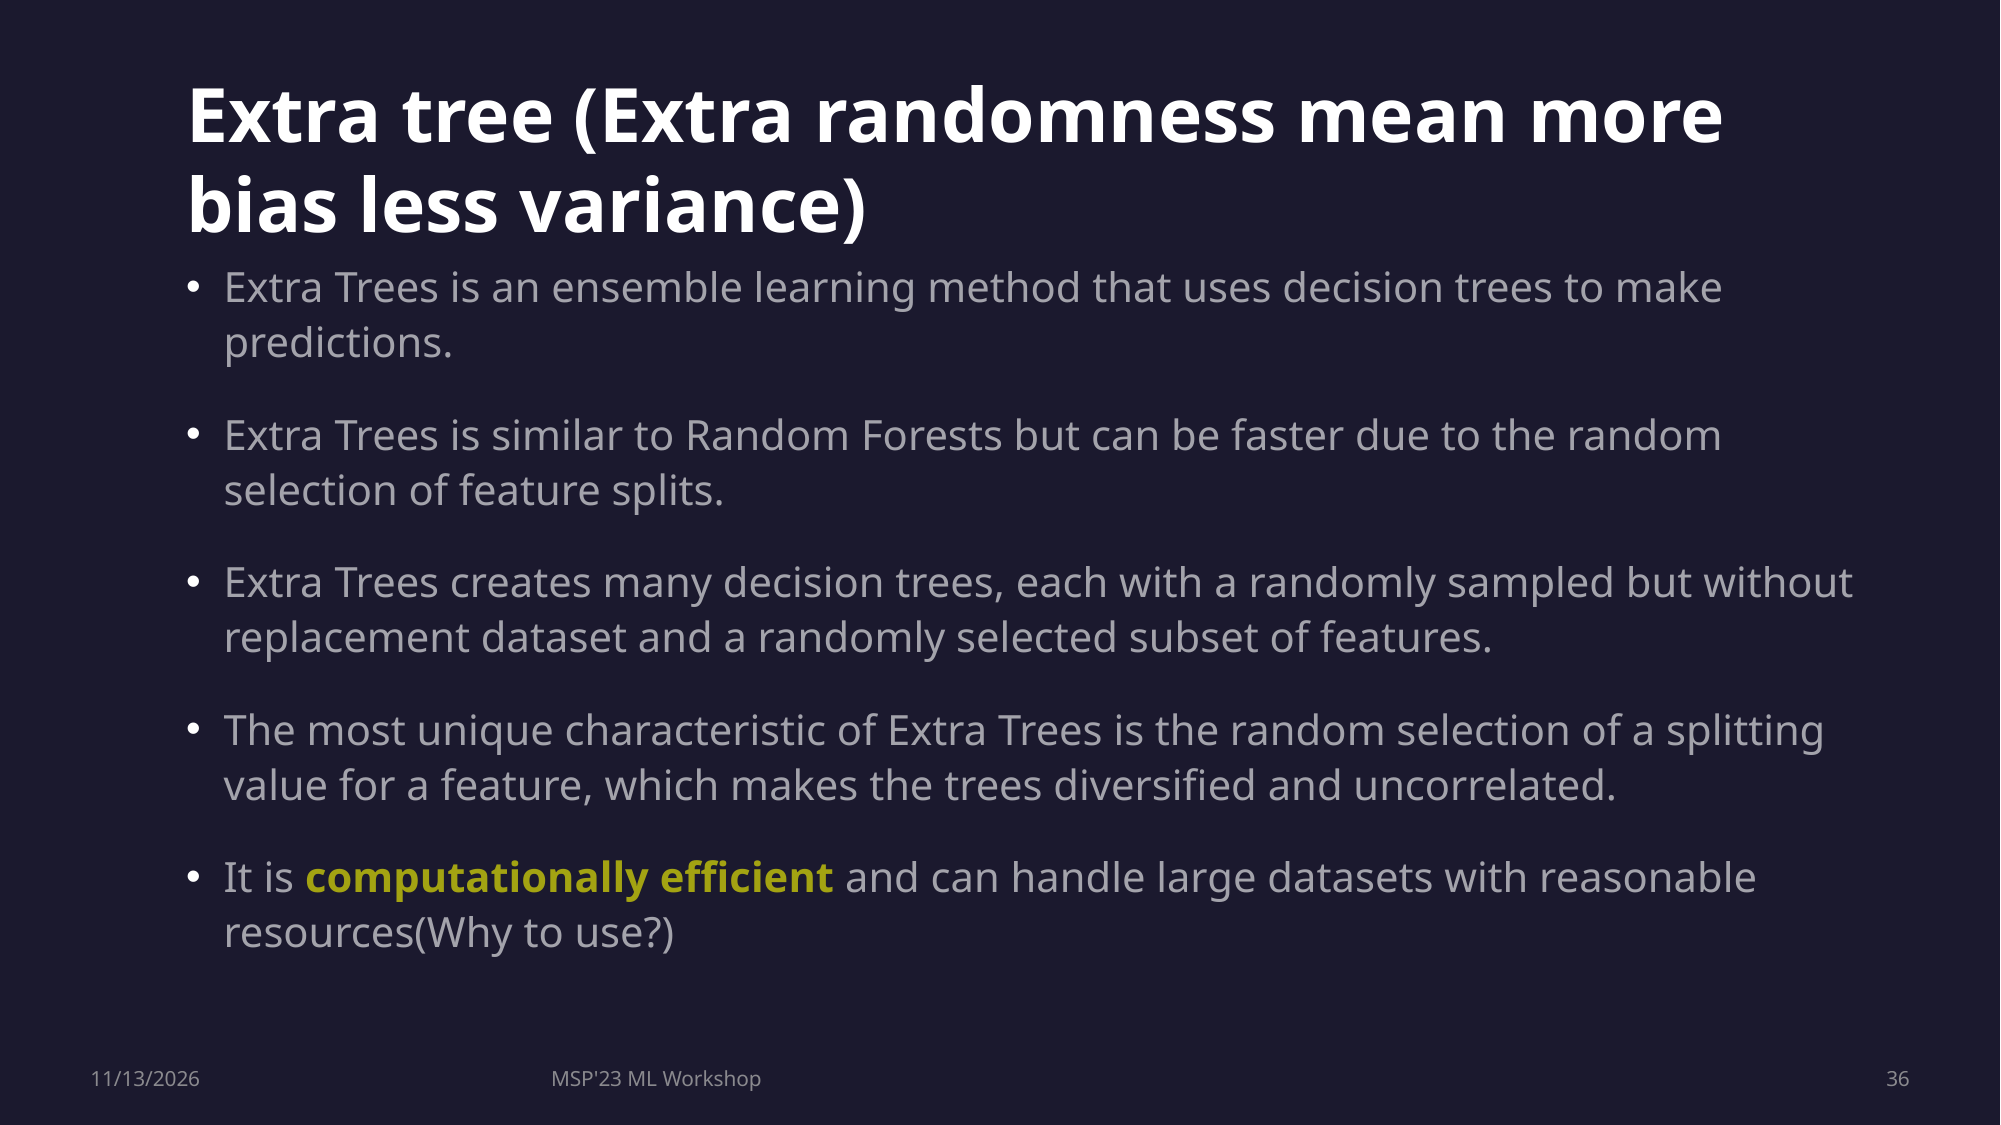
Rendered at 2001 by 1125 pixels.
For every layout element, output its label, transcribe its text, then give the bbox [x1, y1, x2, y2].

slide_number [90, 1067, 522, 1093]
text_box Extra Trees is an ensemble learning method that uses decision trees to make predictions. Extra Trees is similar to Random Forests but can be faster due to the random selection of feature splits. Extra Trees creates many decision trees, each with a randomly sampled but without replacement dataset and a randomly selected subset of features. The most unique characteristic of Extra Trees is the random selection of a splitting value for a feature, which makes the trees diversified and uncorrelated. It is computationally efficient and can handle large datasets with reasonable resources(Why to use?) [171, 248, 1898, 978]
footer MSP'23 ML Workshop [551, 1067, 1598, 1093]
slide_number 36 [1632, 1067, 1910, 1093]
text_box Extra tree (Extra randomness mean more bias less variance) [171, 60, 1882, 248]
